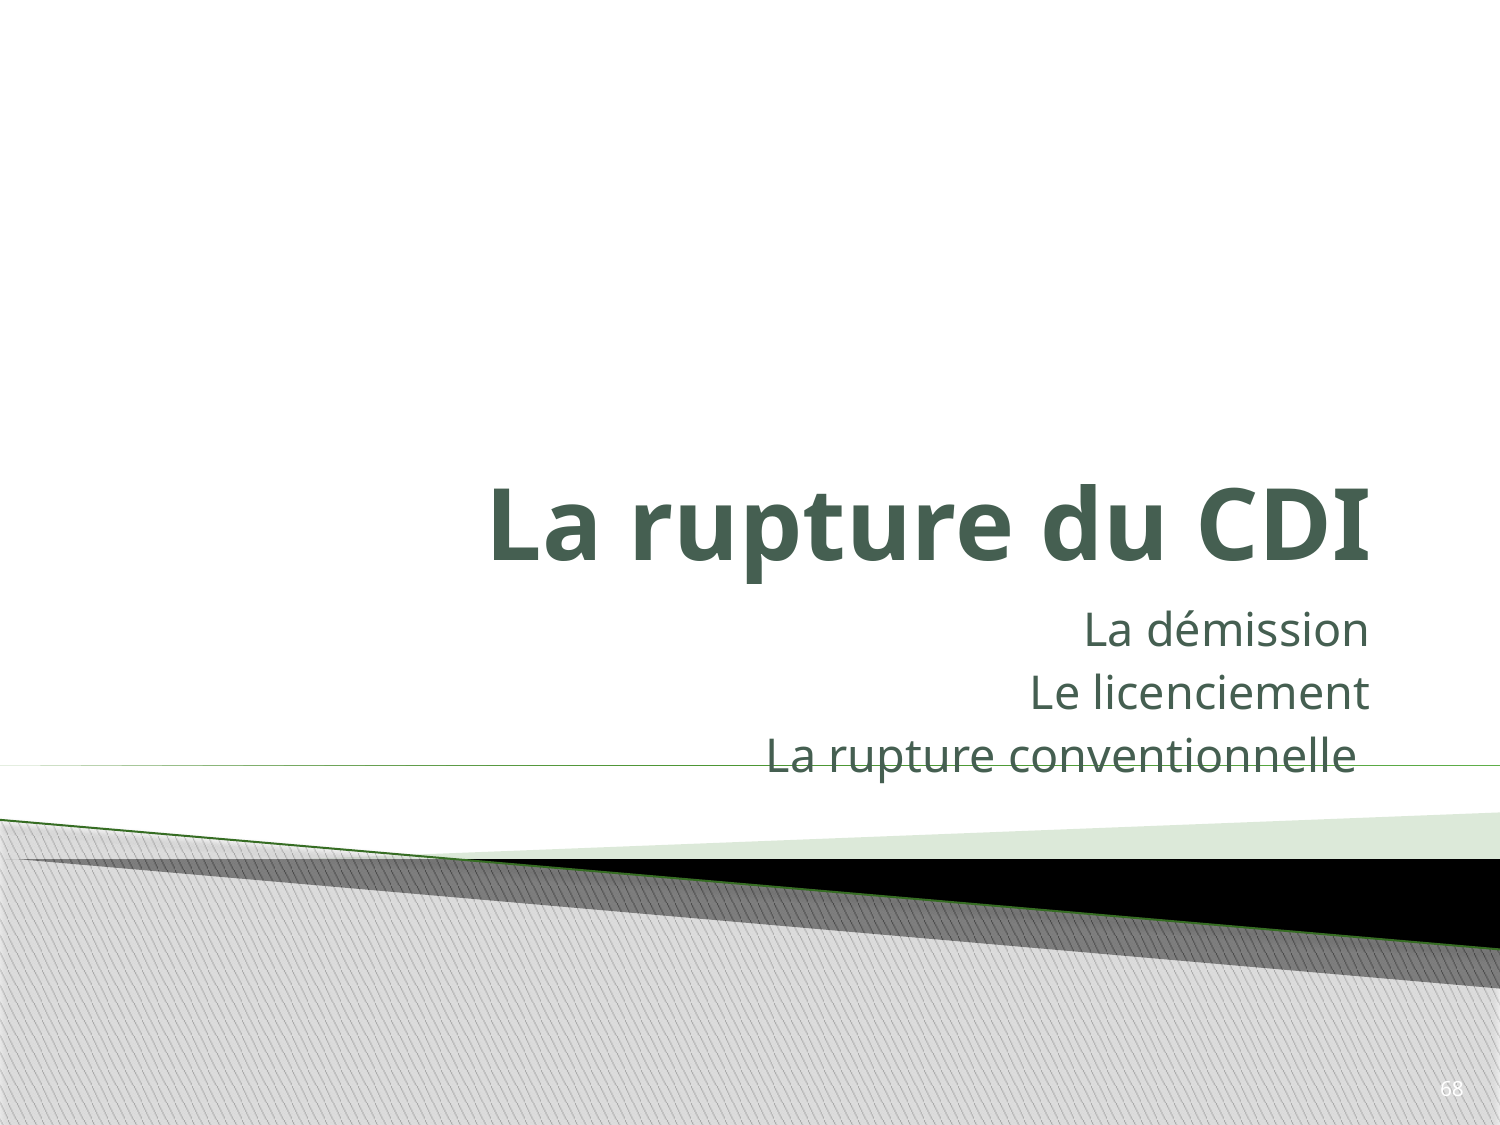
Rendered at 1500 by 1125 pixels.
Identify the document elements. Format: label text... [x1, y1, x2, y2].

picture [5, 859, 1500, 989]
title La rupture du CDI [112, 287, 1388, 588]
slide_number 68 [1418, 1051, 1479, 1112]
subtitle La démission Le licenciement La rupture conventionnelle [112, 592, 1388, 790]
